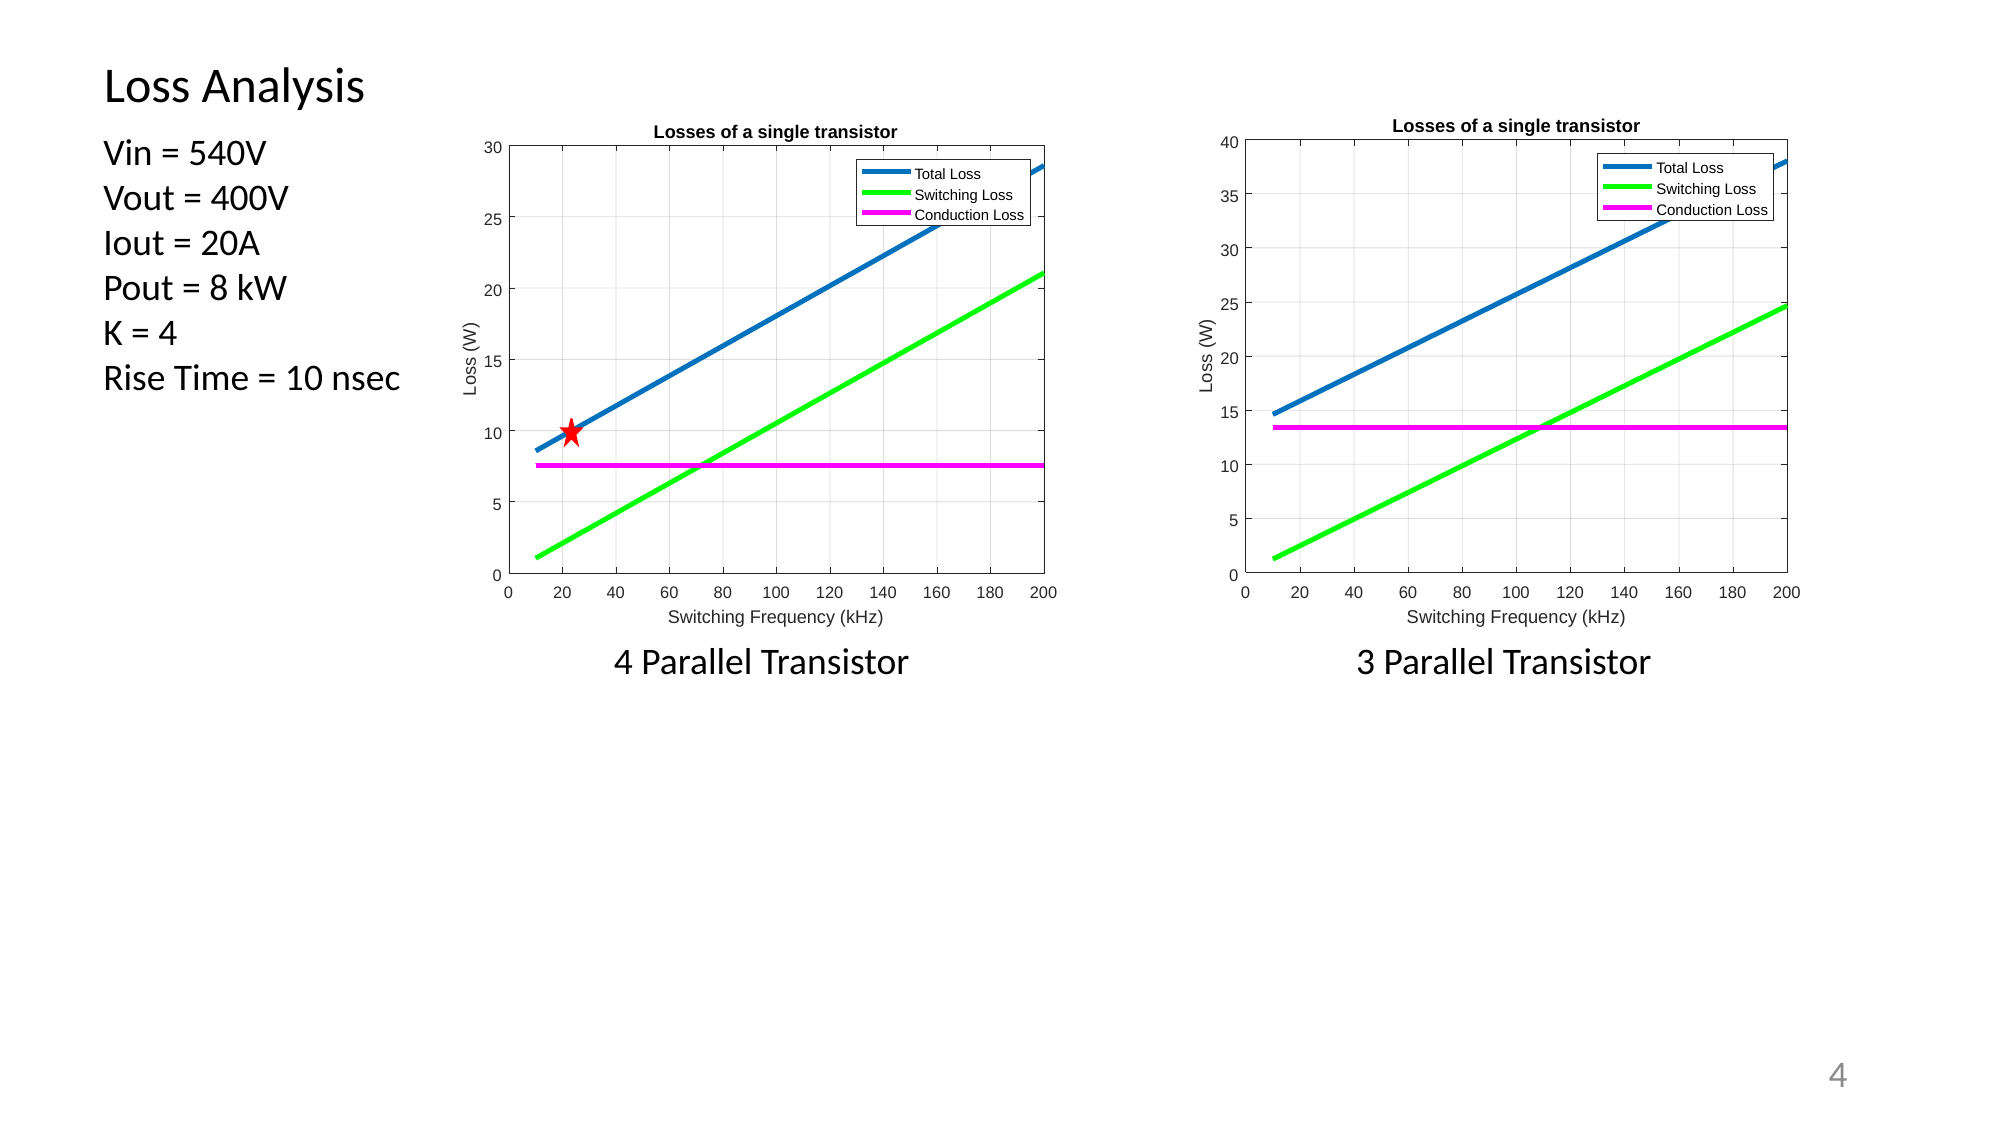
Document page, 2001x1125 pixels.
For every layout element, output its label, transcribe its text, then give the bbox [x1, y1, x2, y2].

text_box 4 Parallel Transistor [599, 630, 1061, 689]
picture [1191, 111, 1803, 630]
text_box Loss Analysis [89, 44, 1571, 120]
picture [456, 120, 1061, 630]
slide_number 4 [1412, 1042, 1863, 1103]
text_box Vin = 540V Vout = 400V Iout = 20A Pout = 8 kW K = 4 Rise Time = 10 nsec [88, 120, 429, 406]
text_box 3 Parallel Transistor [1341, 630, 1803, 689]
